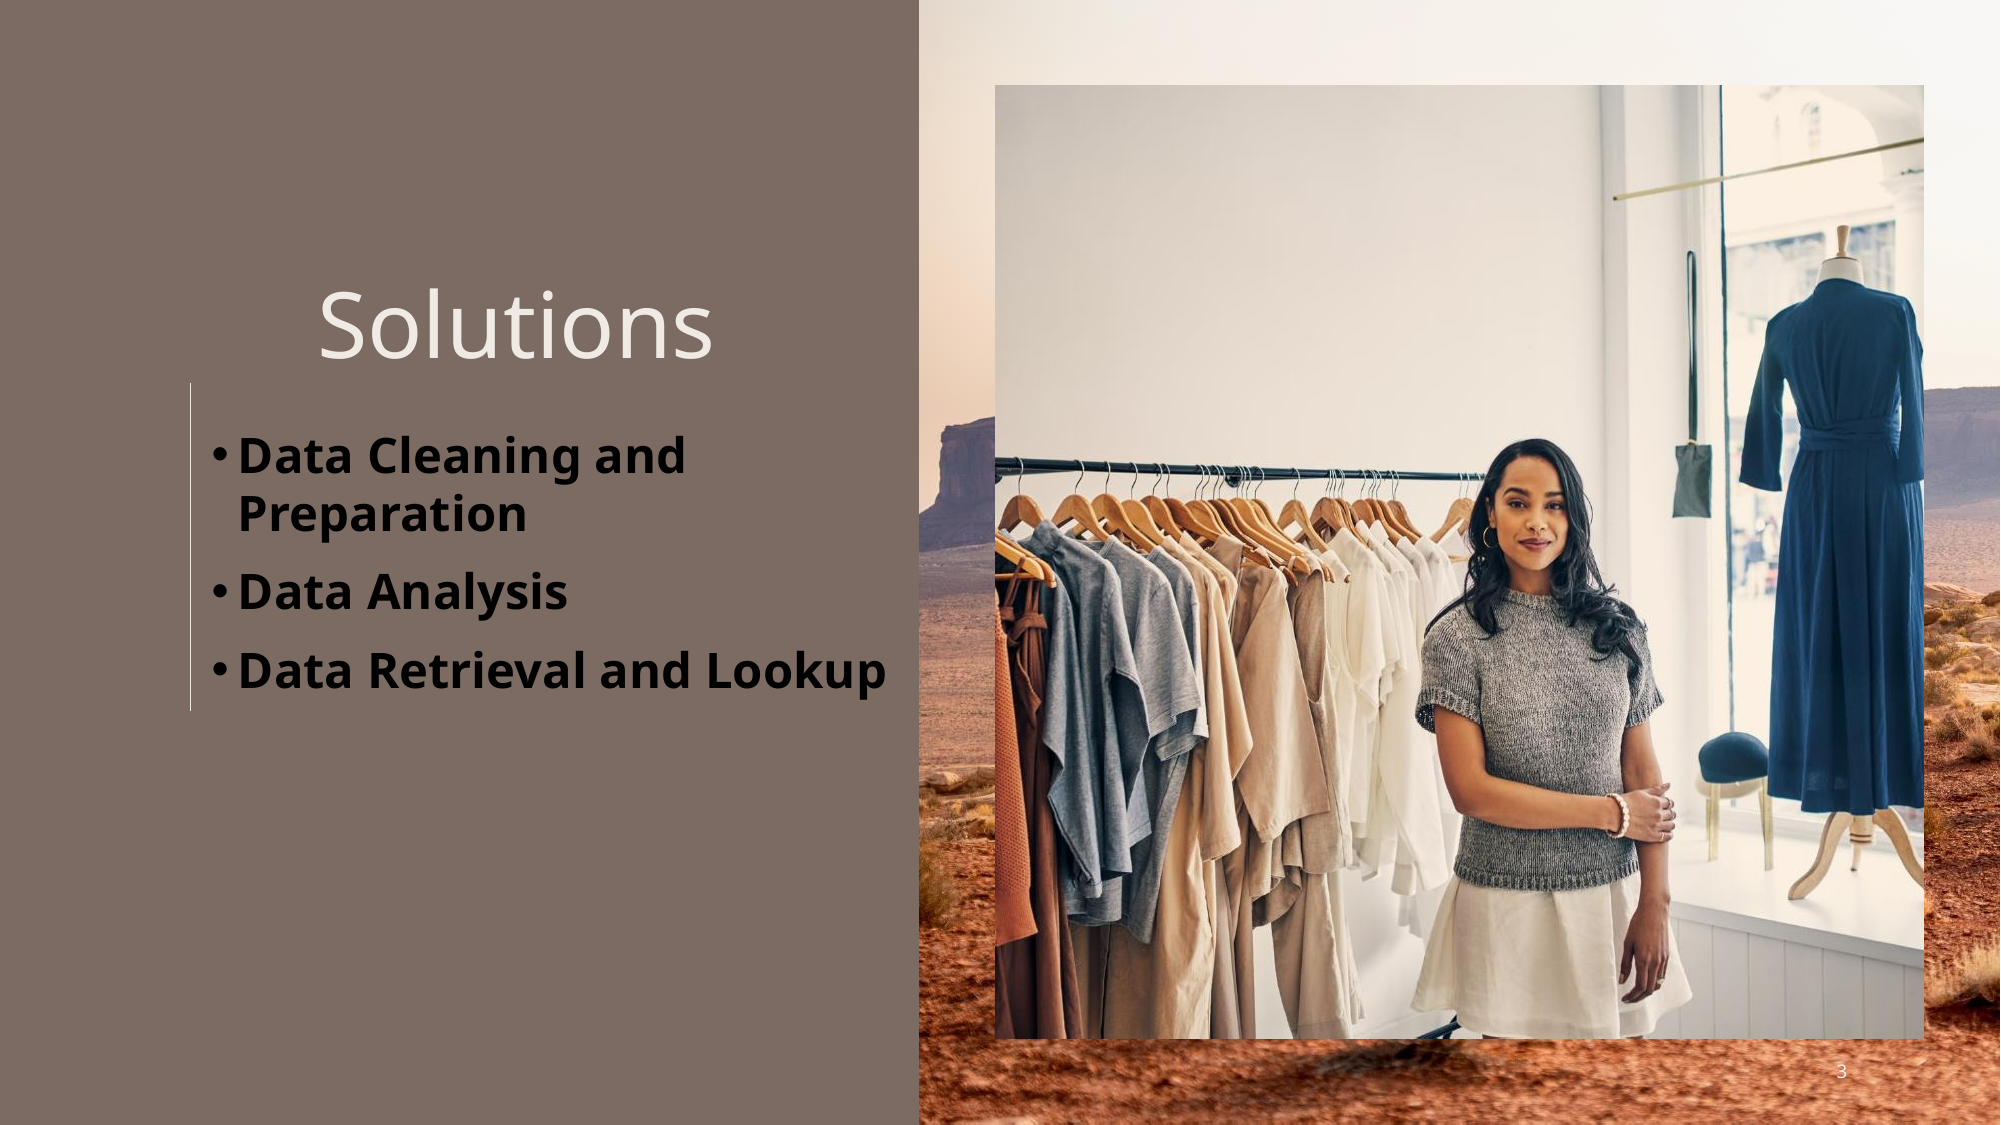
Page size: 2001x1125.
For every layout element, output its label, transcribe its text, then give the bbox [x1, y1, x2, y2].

list Data Cleaning and Preparation Data Analysis Data Retrieval and Lookup [211, 416, 915, 710]
title Solutions [190, 241, 843, 386]
slide_number 3 [1412, 1042, 1863, 1103]
picture [919, 0, 2000, 1125]
